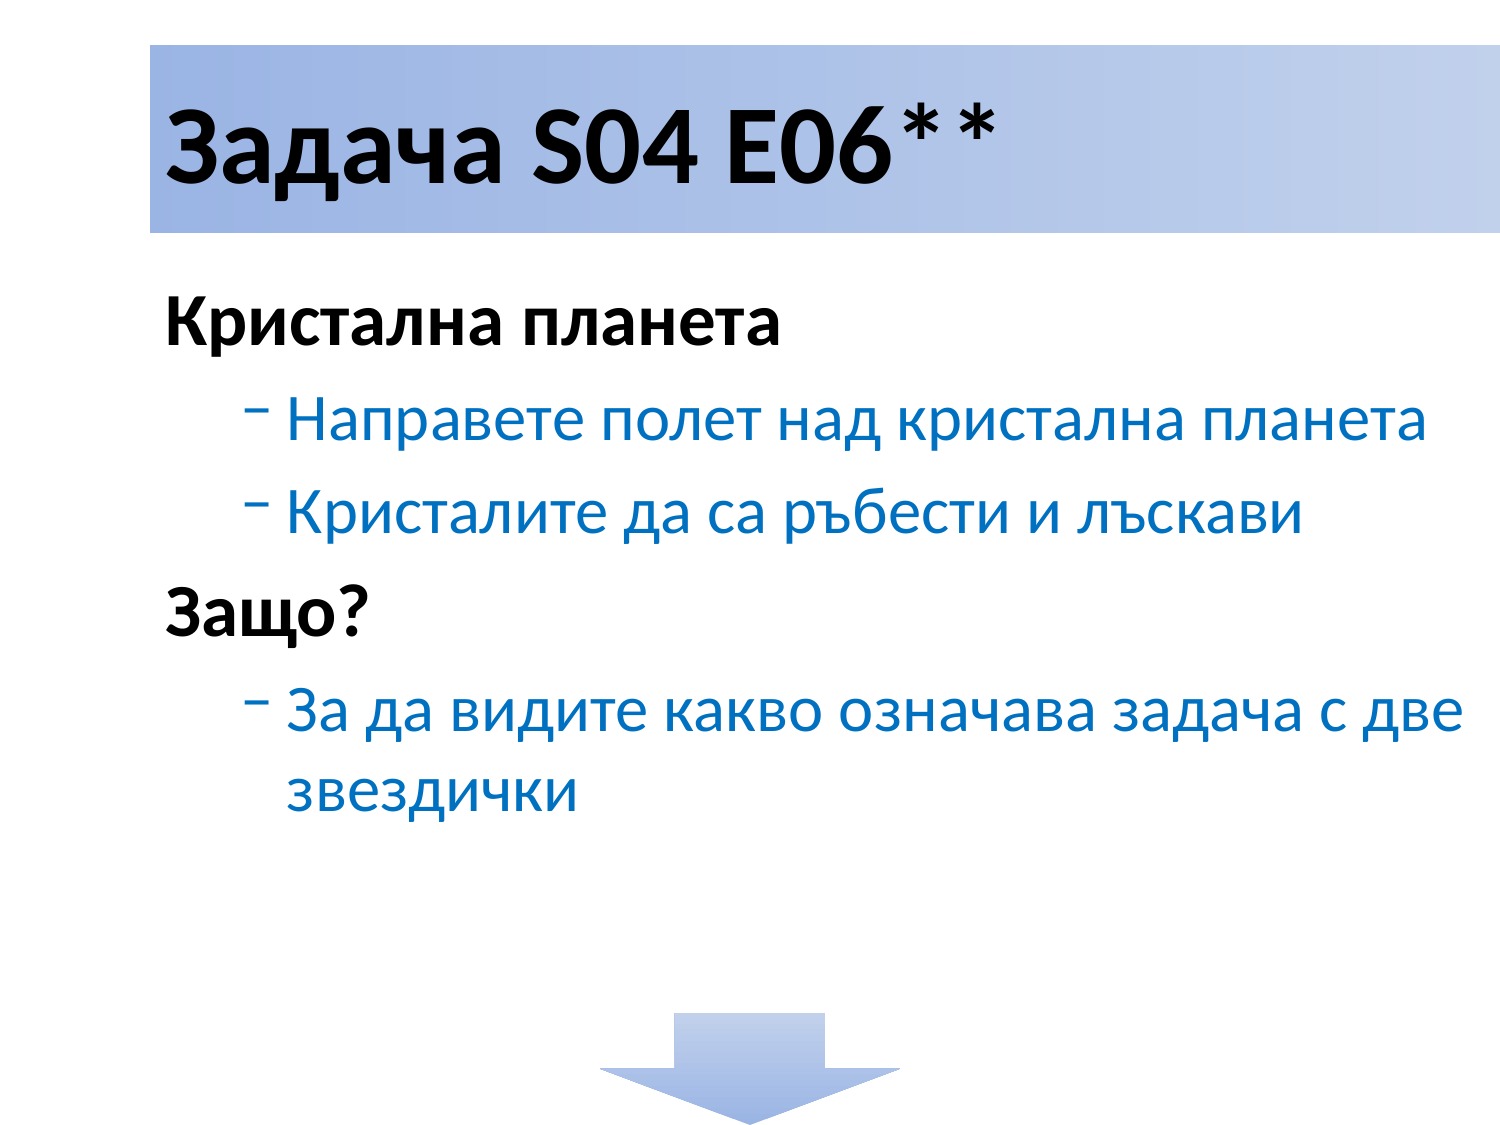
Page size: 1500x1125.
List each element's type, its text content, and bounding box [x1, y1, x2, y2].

list Кристална планета Направете полет над кристална планета Кристалите да са ръбести и лъскави Защо? За да видите какво означава задача с две звездички [150, 262, 1500, 1100]
title Задача S04 E06** [150, 45, 1500, 233]
text_box [597, 1010, 903, 1125]
